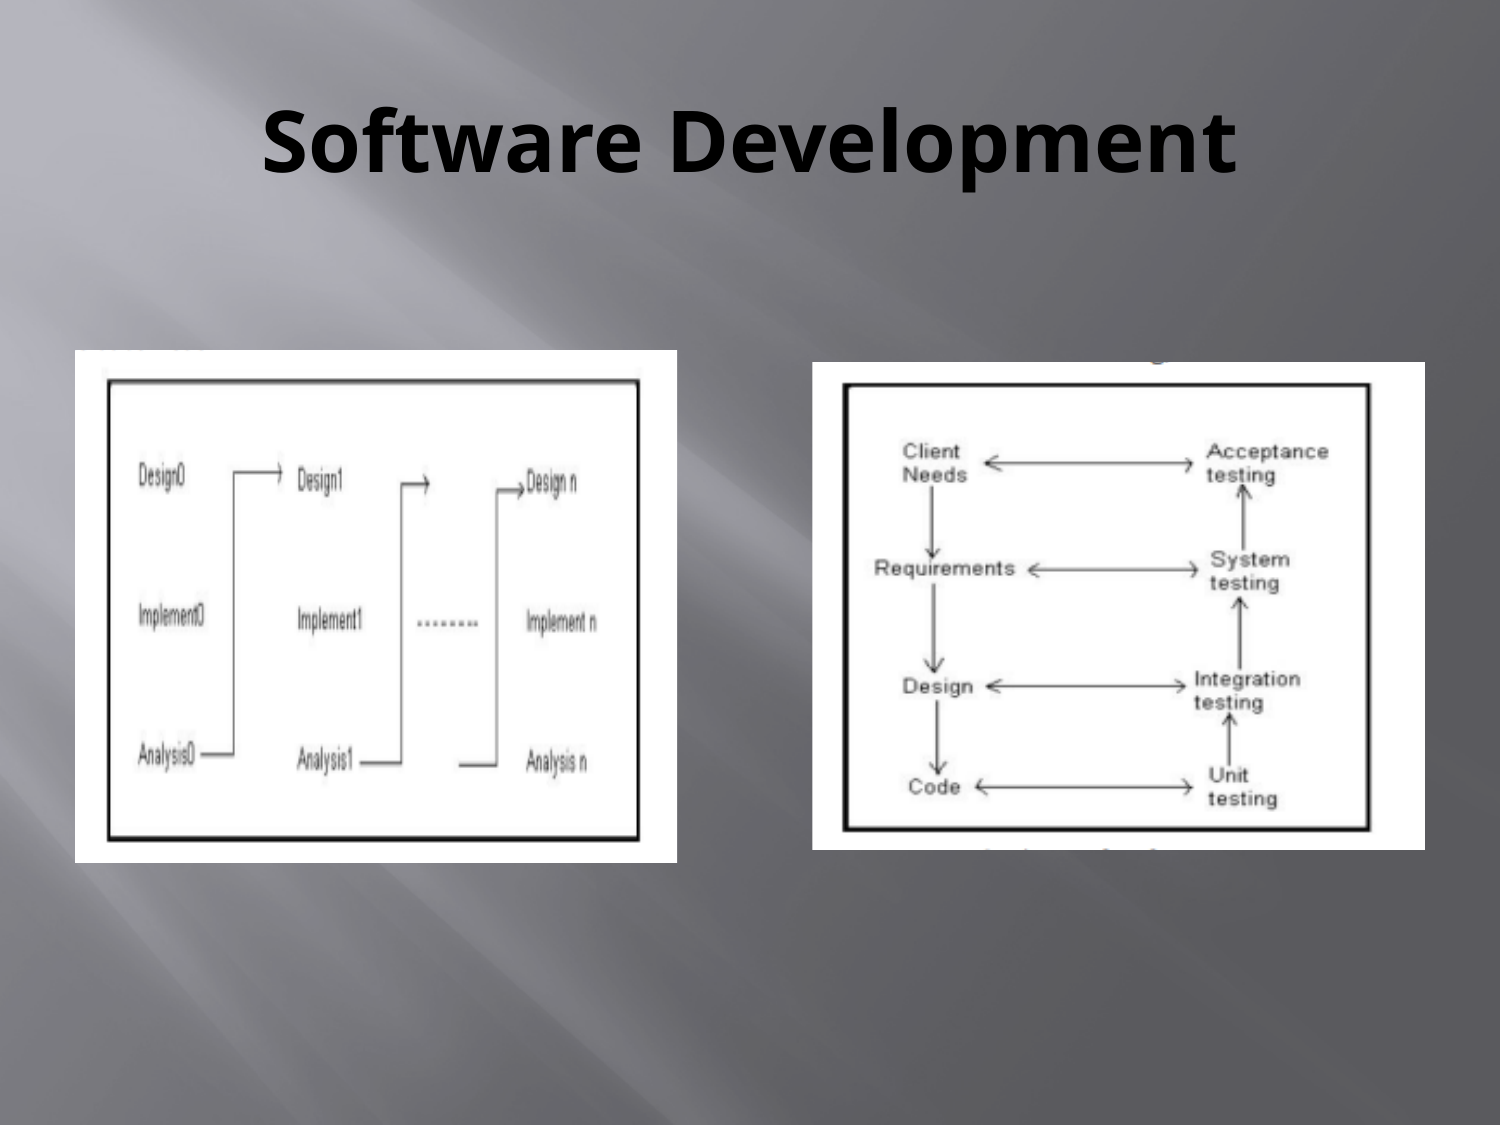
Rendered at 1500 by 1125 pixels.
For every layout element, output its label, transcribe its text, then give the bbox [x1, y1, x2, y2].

picture [812, 362, 1426, 851]
picture [74, 349, 678, 863]
title Software Development [75, 45, 1425, 233]
